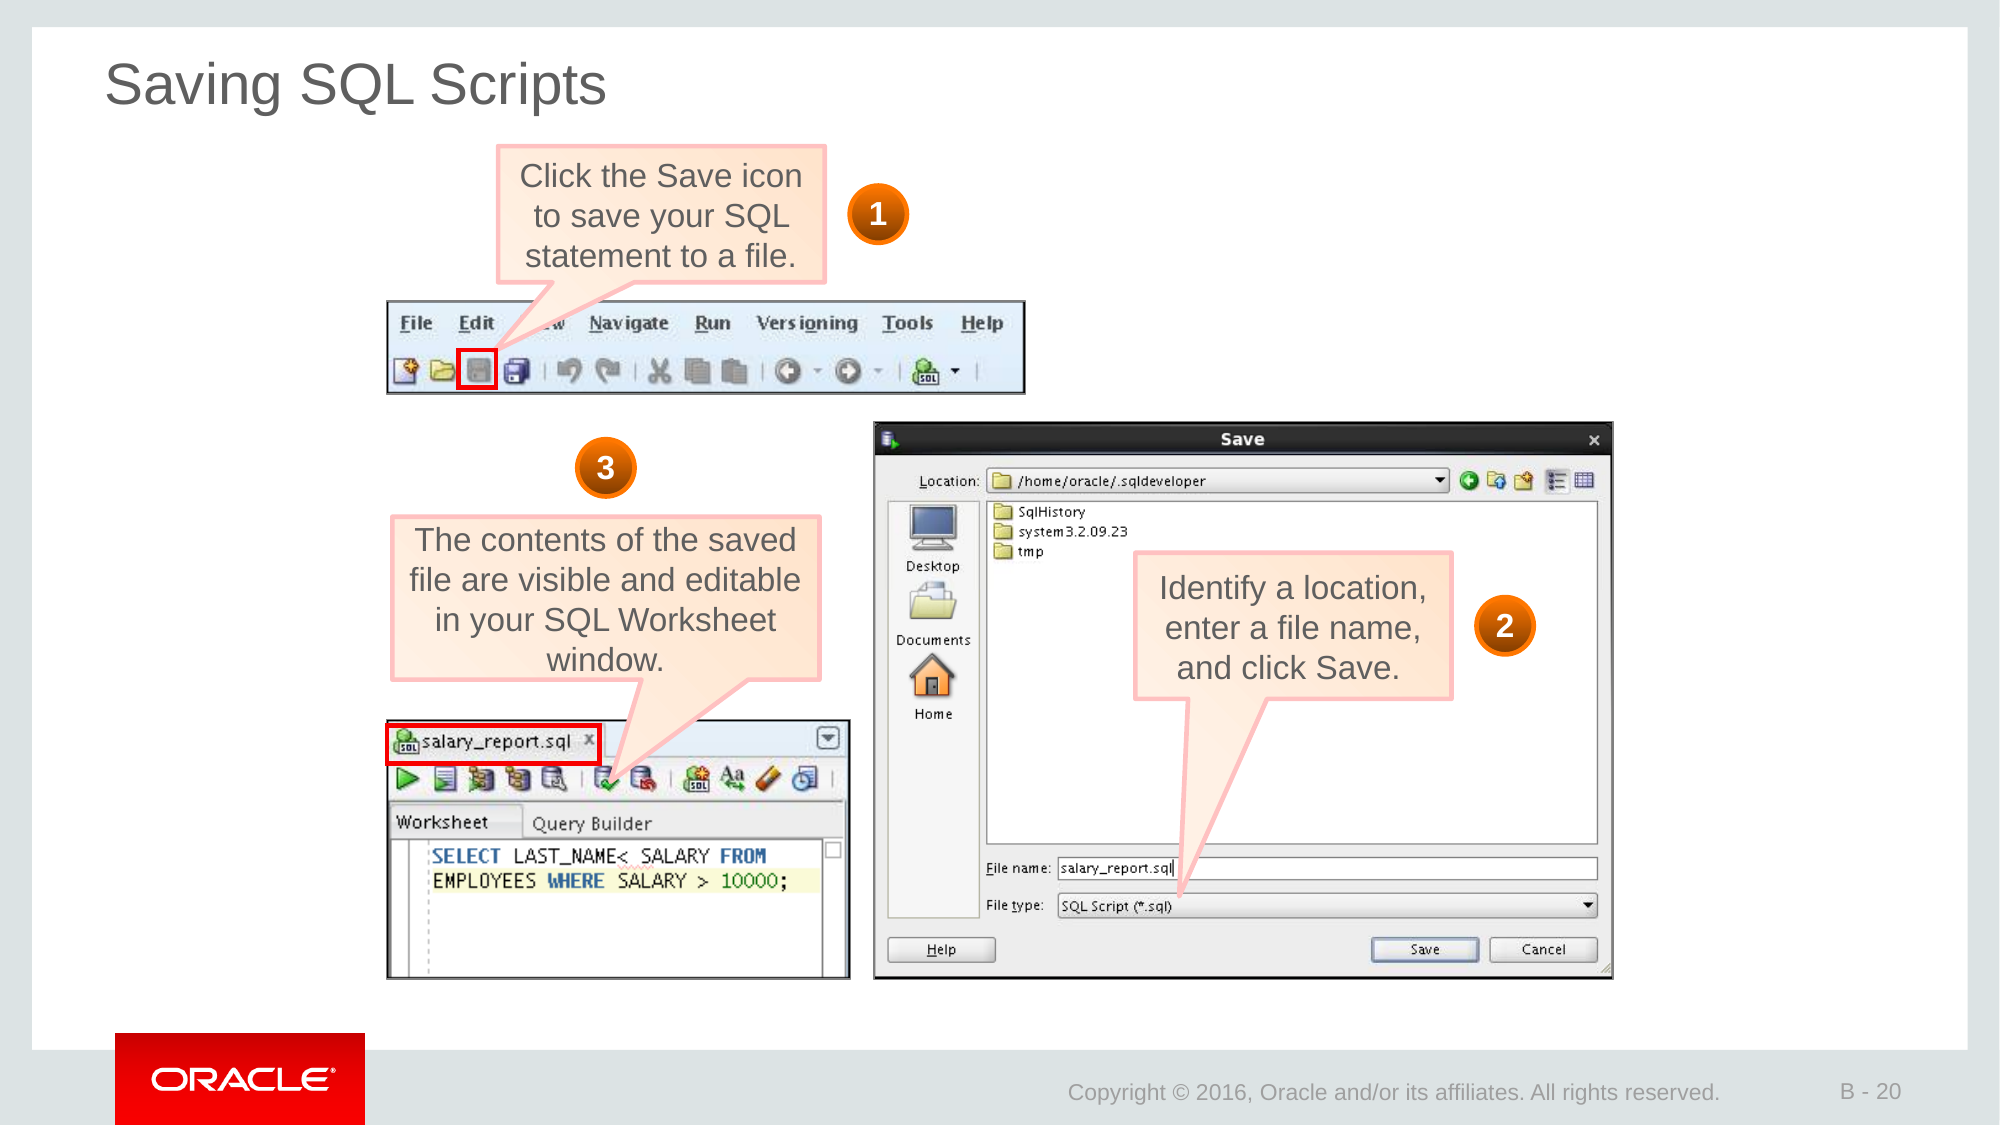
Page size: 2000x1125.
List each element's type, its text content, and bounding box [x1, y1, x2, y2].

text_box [386, 145, 1613, 979]
title Saving SQL Scripts [101, 43, 1898, 188]
picture [115, 1033, 365, 1125]
